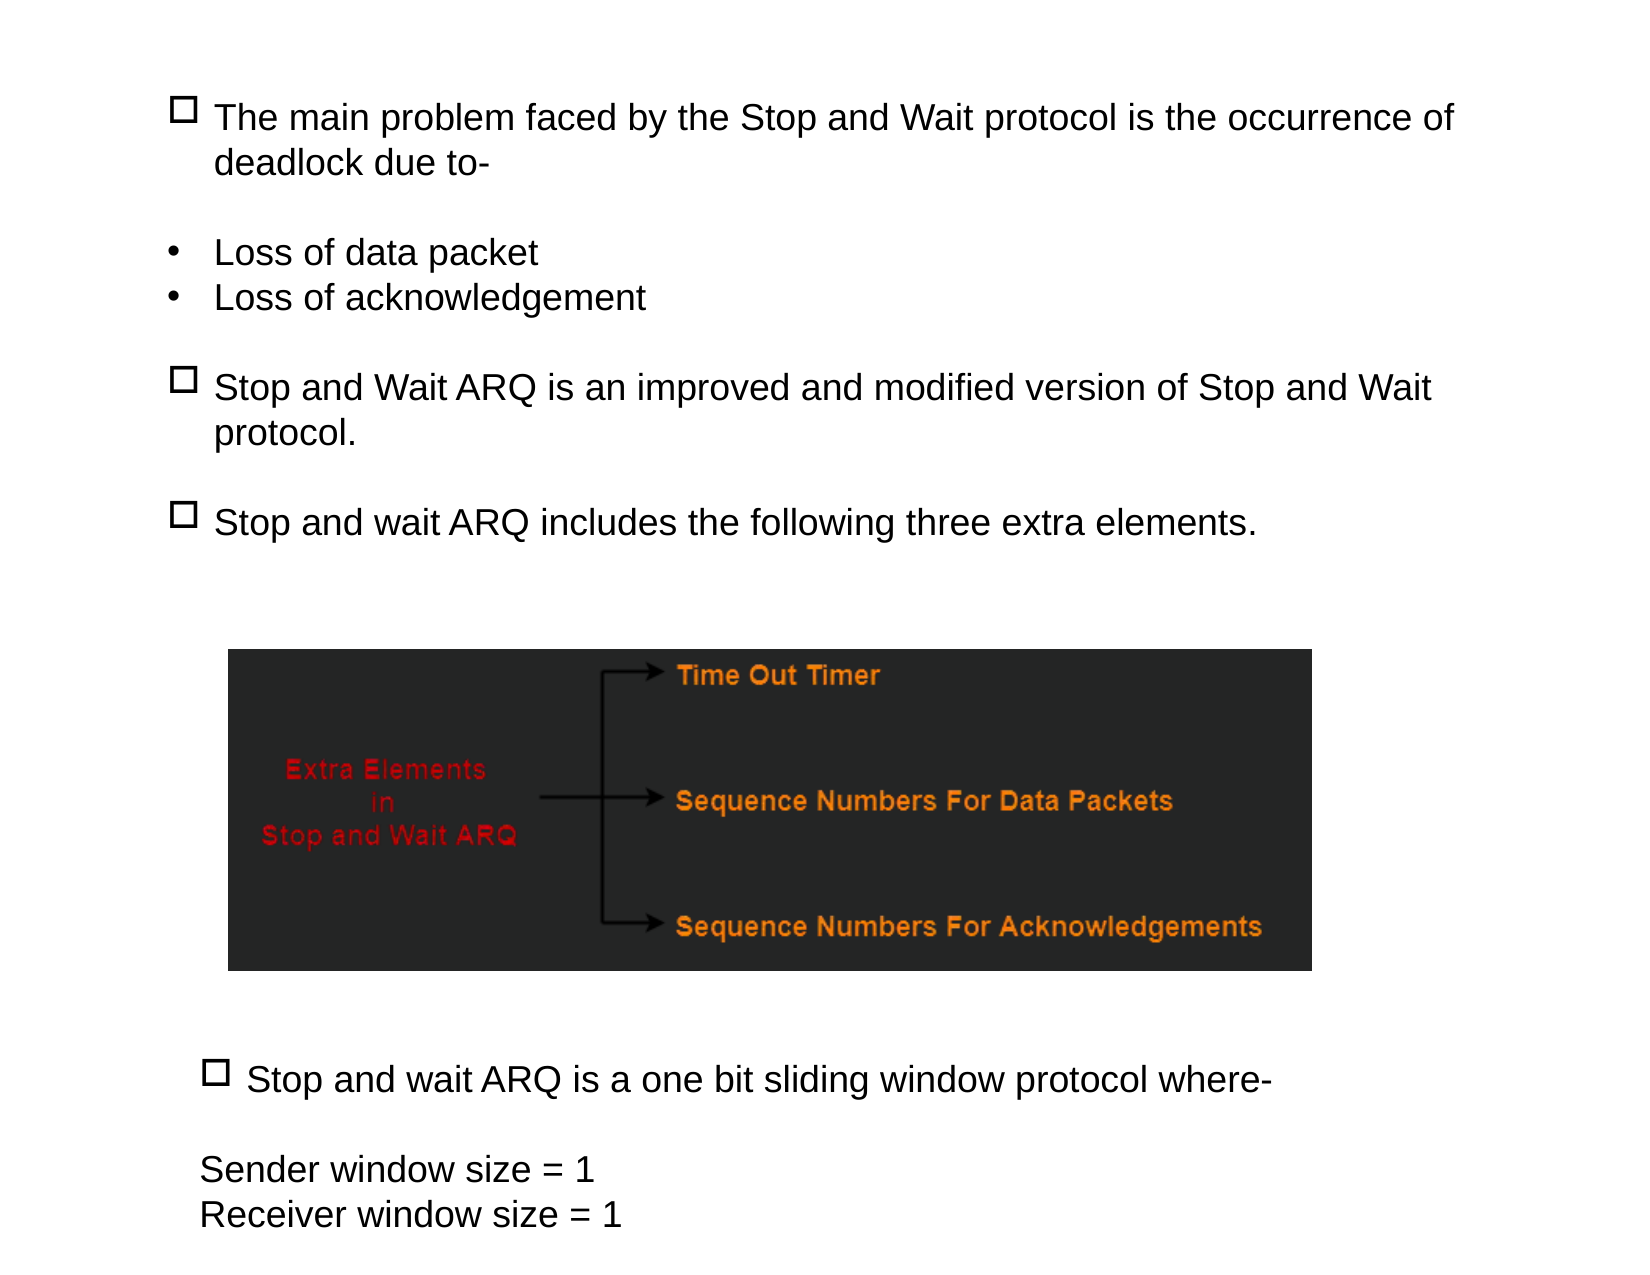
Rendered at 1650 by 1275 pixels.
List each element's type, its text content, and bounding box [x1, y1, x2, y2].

text_box The main problem faced by the Stop and Wait protocol is the occurrence of deadlock due to- Loss of data packet Loss of acknowledgement Stop and Wait ARQ is an improved and modified version of Stop and Wait protocol. Stop and wait ARQ includes the following three extra elements. [152, 85, 1544, 595]
picture [228, 649, 1312, 971]
text_box Stop and wait ARQ is a one bit sliding window protocol where- Sender window size = 1 Receiver window size = 1 [184, 1047, 1463, 1243]
